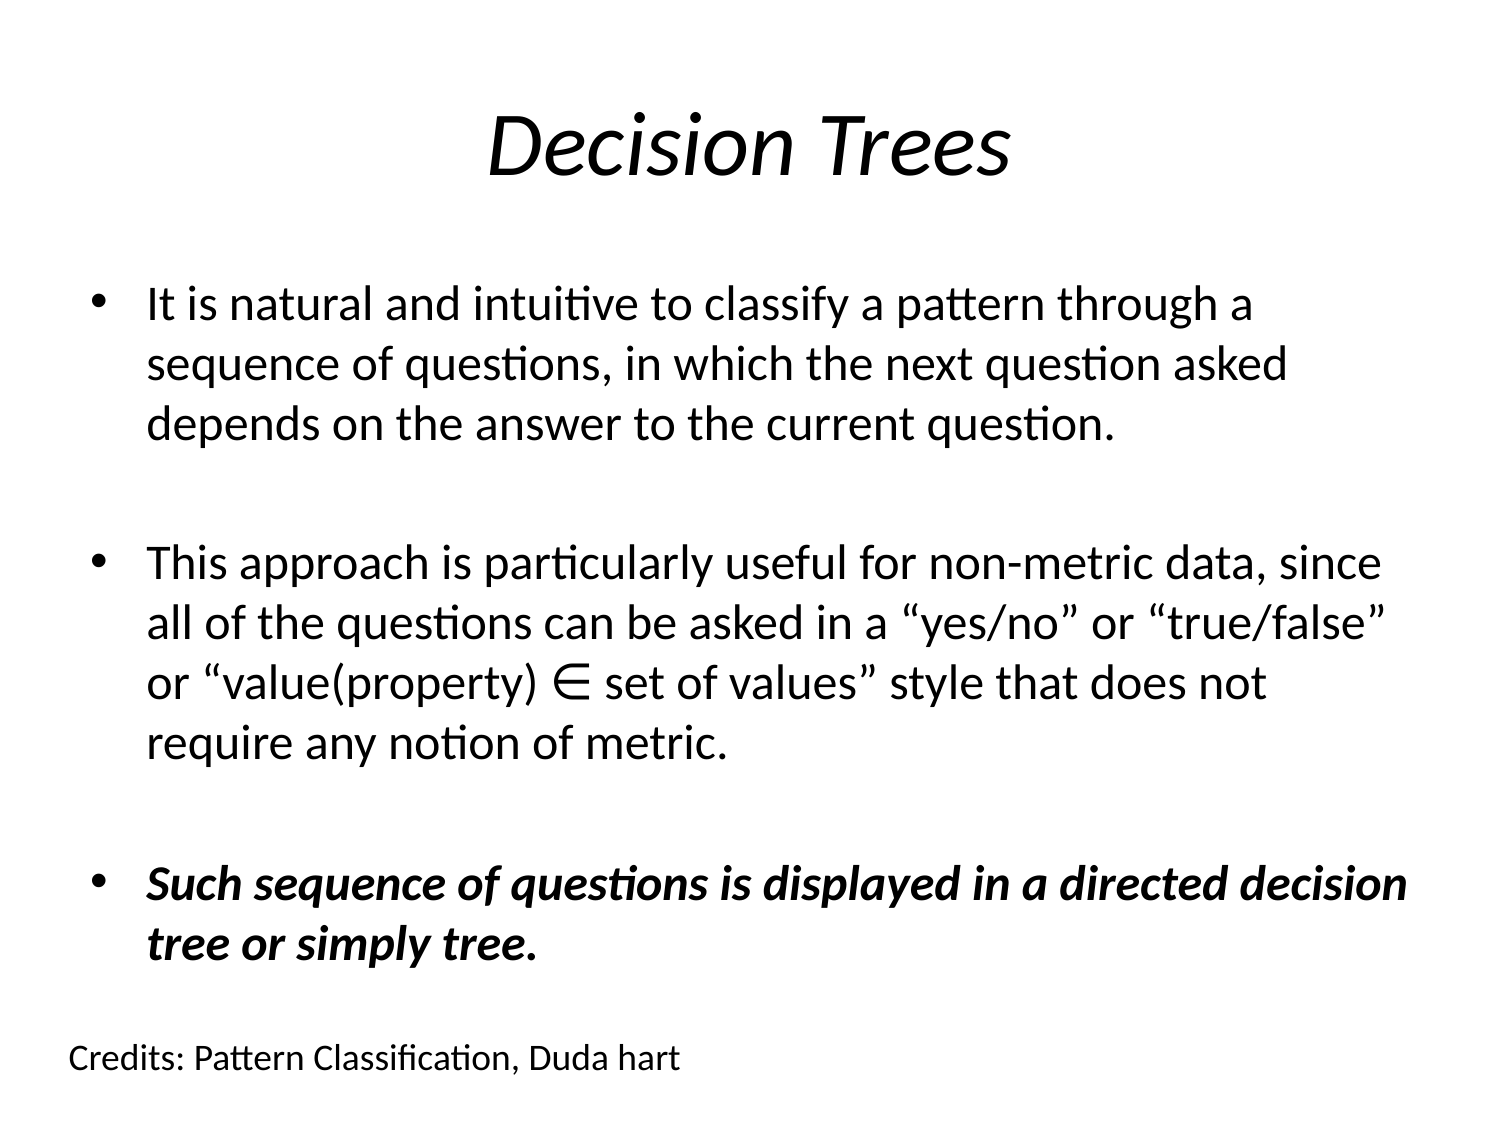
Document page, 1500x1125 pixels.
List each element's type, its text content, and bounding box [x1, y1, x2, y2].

title Decision Trees [75, 45, 1425, 233]
text_box Credits: Pattern Classification, Duda hart [54, 1025, 697, 1086]
list It is natural and intuitive to classify a pattern through a sequence of questions, in which the next question asked depends on the answer to the current question. This approach is particularly useful for non-metric data, since all of the questions can be asked in a “yes/no” or “true/false” or “value(property) ∈ set of values” style that does not require any notion of metric. Such sequence of questions is displayed in a directed decision tree or simply tree. [75, 262, 1425, 1005]
